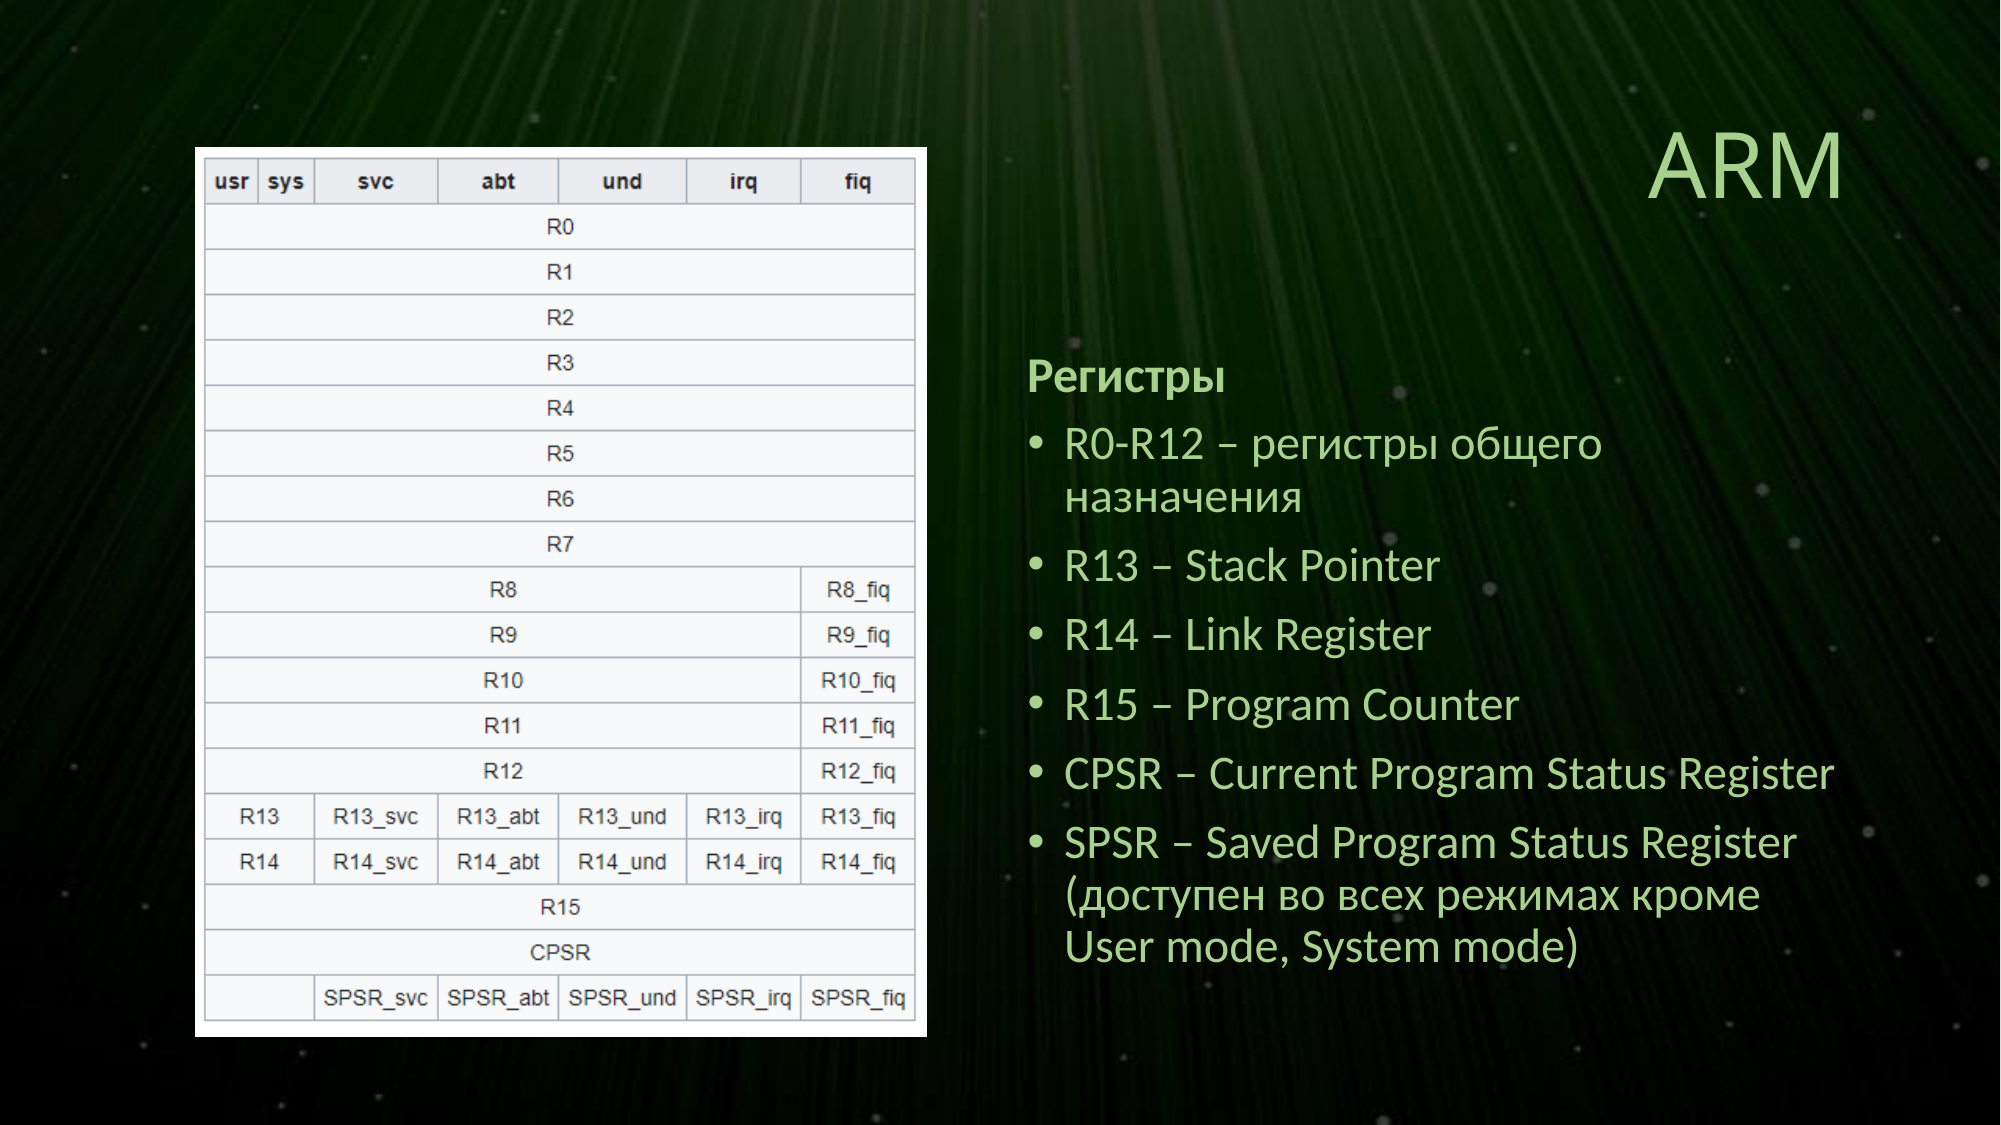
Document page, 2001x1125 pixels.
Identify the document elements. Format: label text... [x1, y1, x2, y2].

title ARM [137, 59, 1863, 278]
picture [0, 0, 2001, 1125]
list Регистры [1012, 275, 1863, 410]
list R0-R12 – регистры общего назначения R13 – Stack Pointer R14 – Link Register R15 – Program Counter CPSR – Current Program Status Register SPSR – Saved Program Status Register (доступен во всех режимах кроме User mode, System mode) [1012, 410, 1863, 1016]
